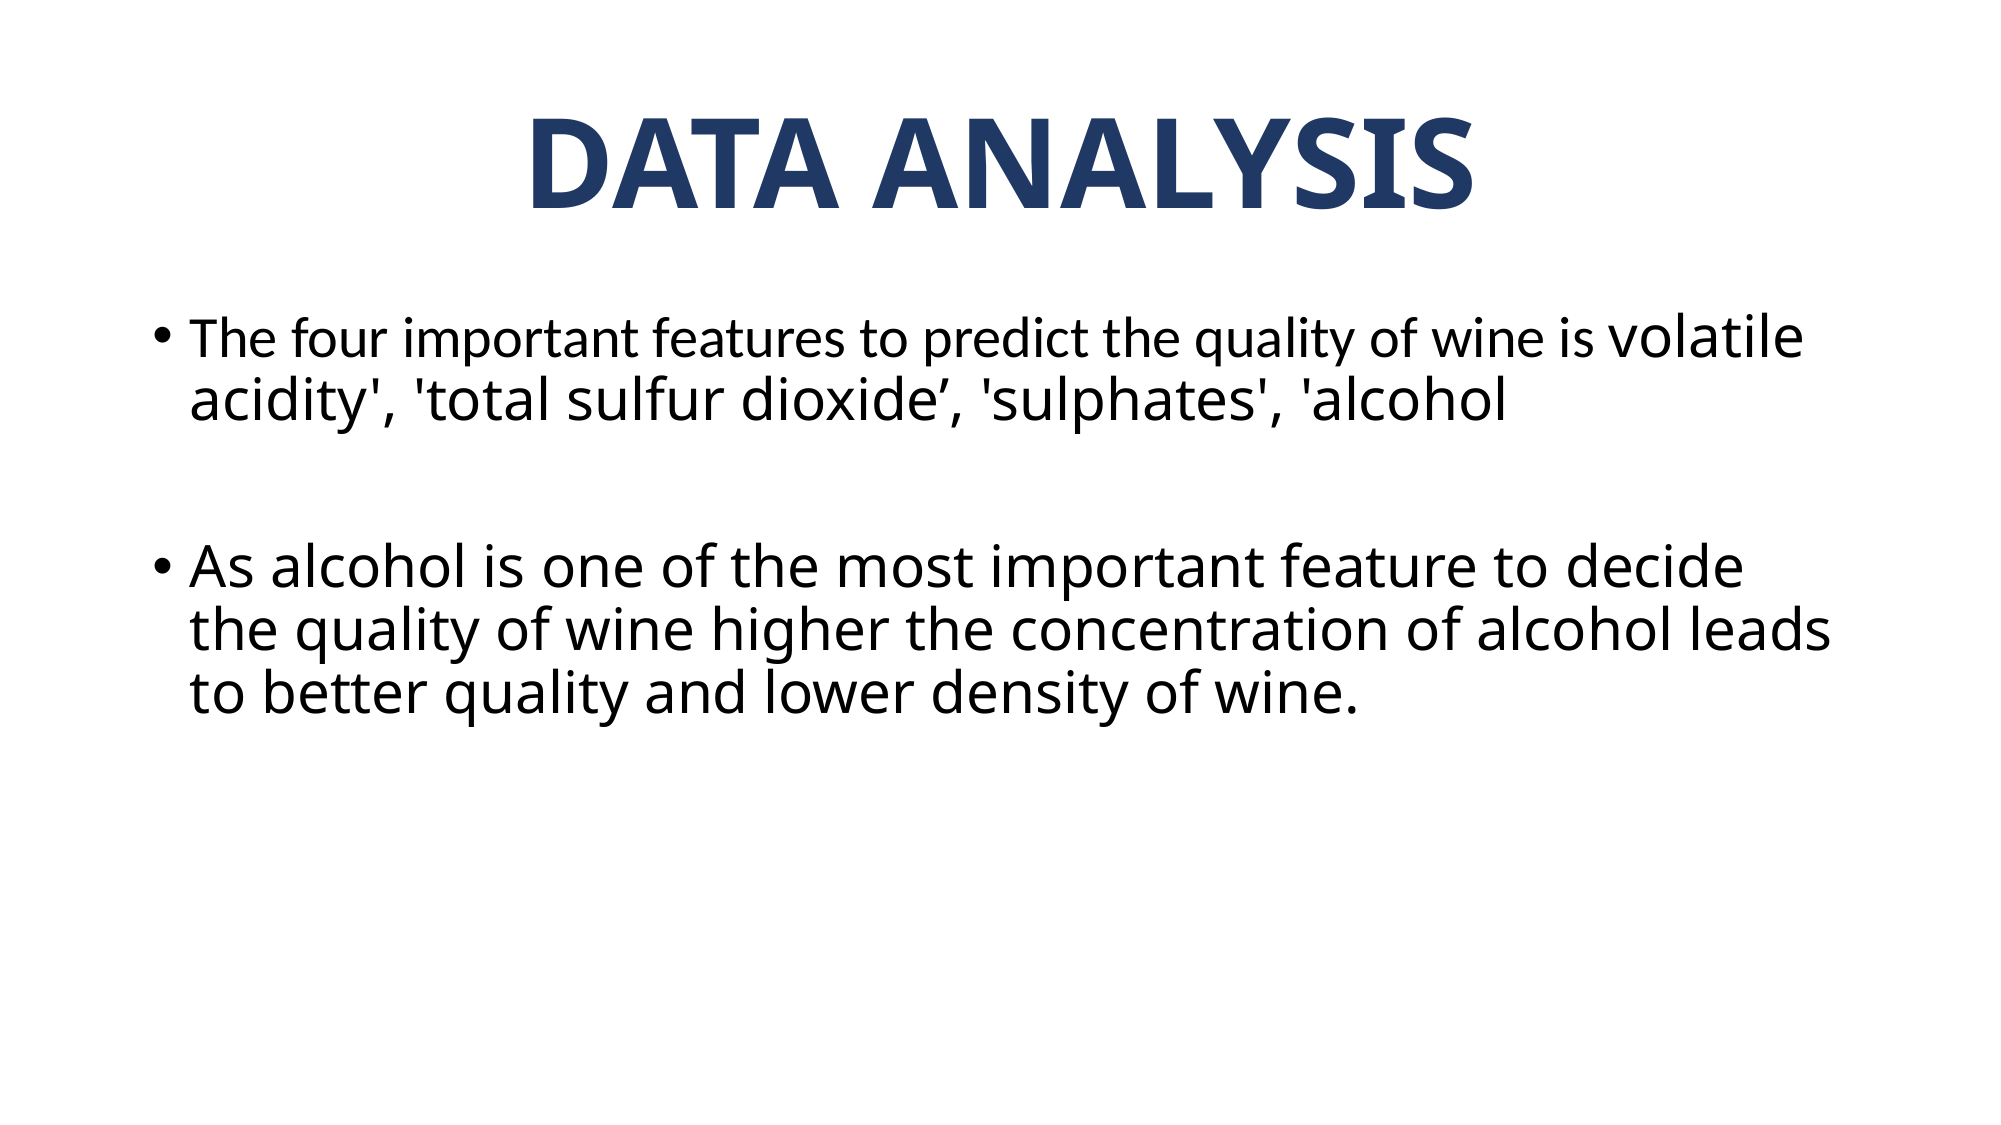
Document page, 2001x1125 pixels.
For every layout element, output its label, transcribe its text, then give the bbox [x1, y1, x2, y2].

title DATA ANALYSIS [137, 59, 1863, 278]
list The four important features to predict the quality of wine is volatile acidity', 'total sulfur dioxide’, 'sulphates', 'alcohol As alcohol is one of the most important feature to decide the quality of wine higher the concentration of alcohol leads to better quality and lower density of wine. [137, 299, 1863, 1014]
